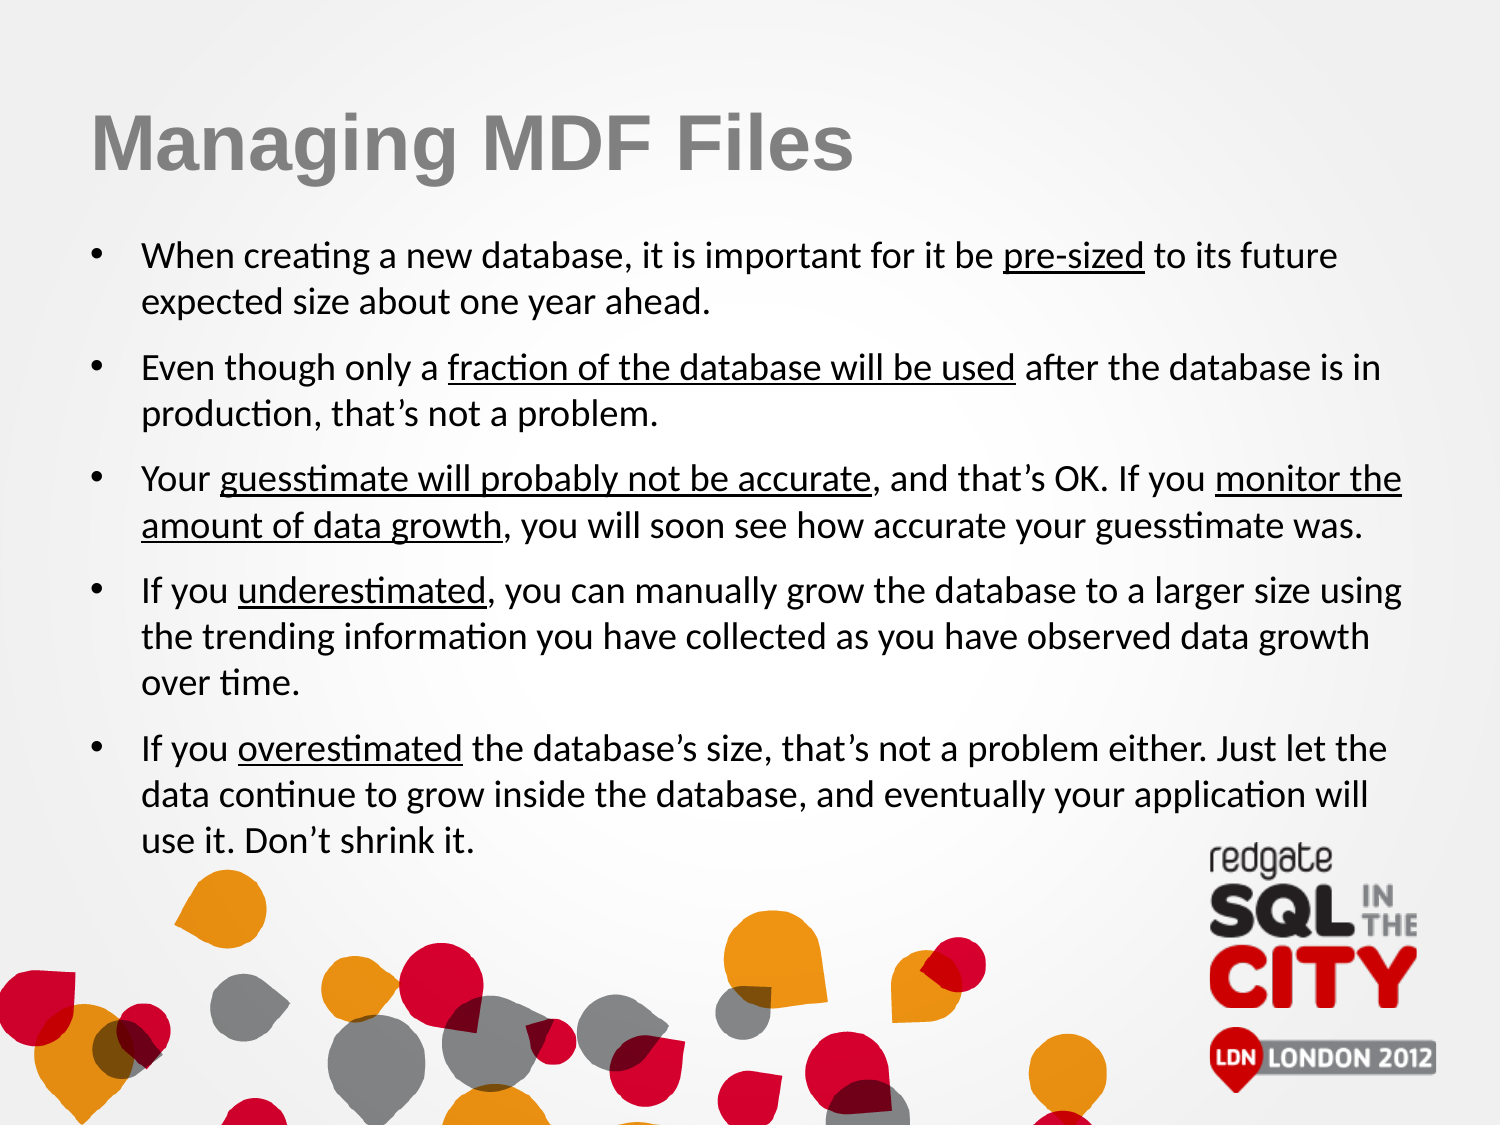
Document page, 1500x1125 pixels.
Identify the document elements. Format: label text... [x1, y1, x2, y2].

picture [0, 0, 1500, 1125]
title Managing MDF Files [75, 45, 1425, 222]
list When creating a new database, it is important for it be pre-sized to its future expected size about one year ahead. Even though only a fraction of the database will be used after the database is in production, that’s not a problem. Your guesstimate will probably not be accurate, and that’s OK. If you monitor the amount of data growth, you will soon see how accurate your guesstimate was. If you underestimated, you can manually grow the database to a larger size using the trending information you have collected as you have observed data growth over time. If you overestimated the database’s size, that’s not a problem either. Just let the data continue to grow inside the database, and eventually your application will use it. Don’t shrink it. [75, 222, 1425, 916]
